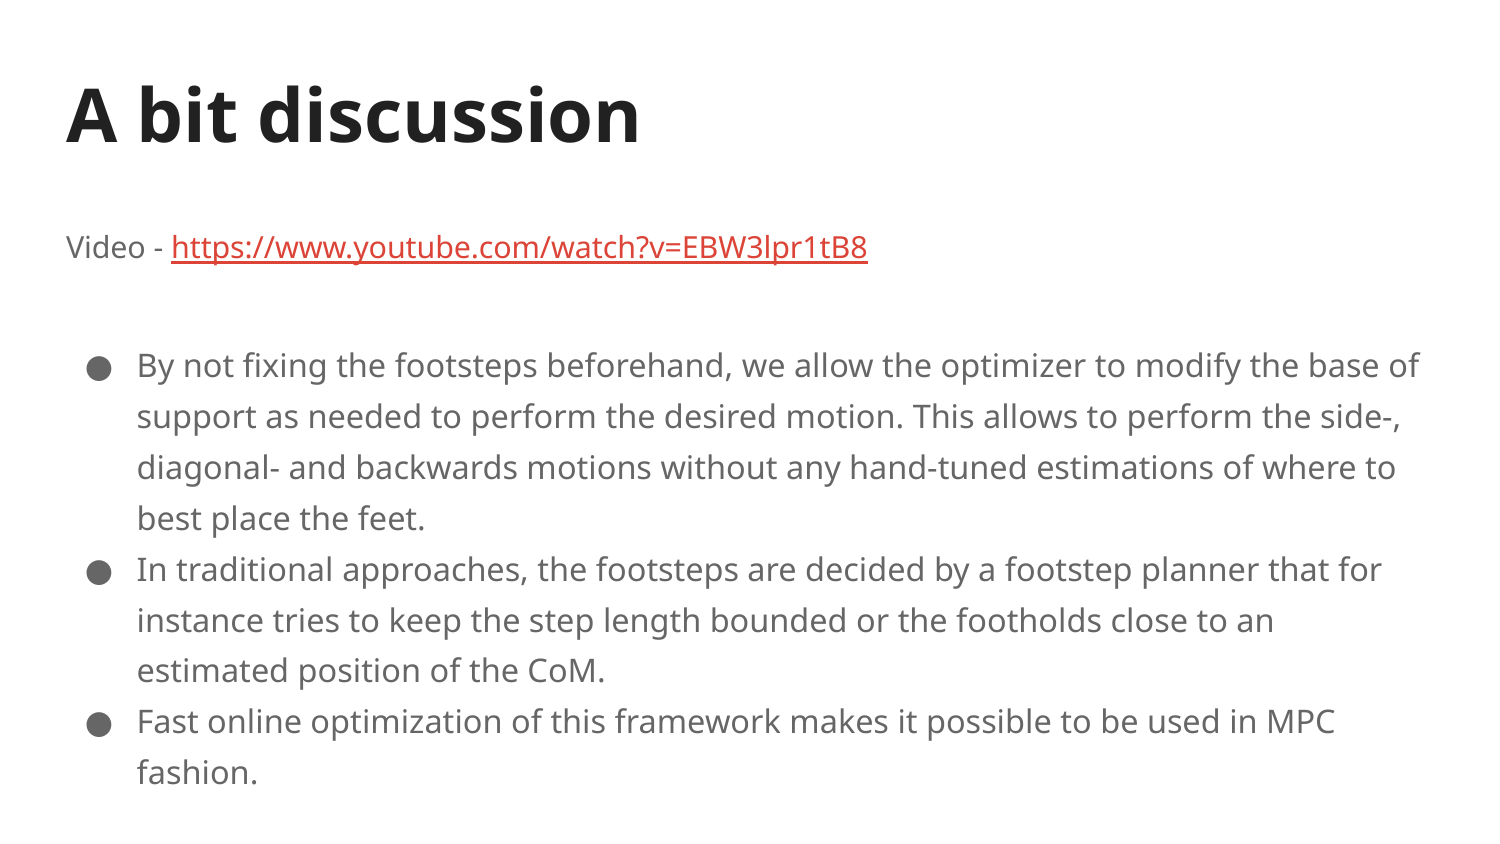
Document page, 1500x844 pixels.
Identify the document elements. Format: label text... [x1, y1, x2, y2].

list Video - https://www.youtube.com/watch?v=EBW3lpr1tB8 [51, 205, 1449, 283]
title A bit discussion [51, 48, 1449, 180]
list By not fixing the footsteps beforehand, we allow the optimizer to modify the base of support as needed to perform the desired motion. This allows to perform the side-, diagonal- and backwards motions without any hand-tuned estimations of where to best place the feet. In traditional approaches, the footsteps are decided by a footstep planner that for instance tries to keep the step length bounded or the footholds close to an estimated position of the CoM. Fast online optimization of this framework makes it possible to be used in MPC fashion. [51, 321, 1449, 811]
